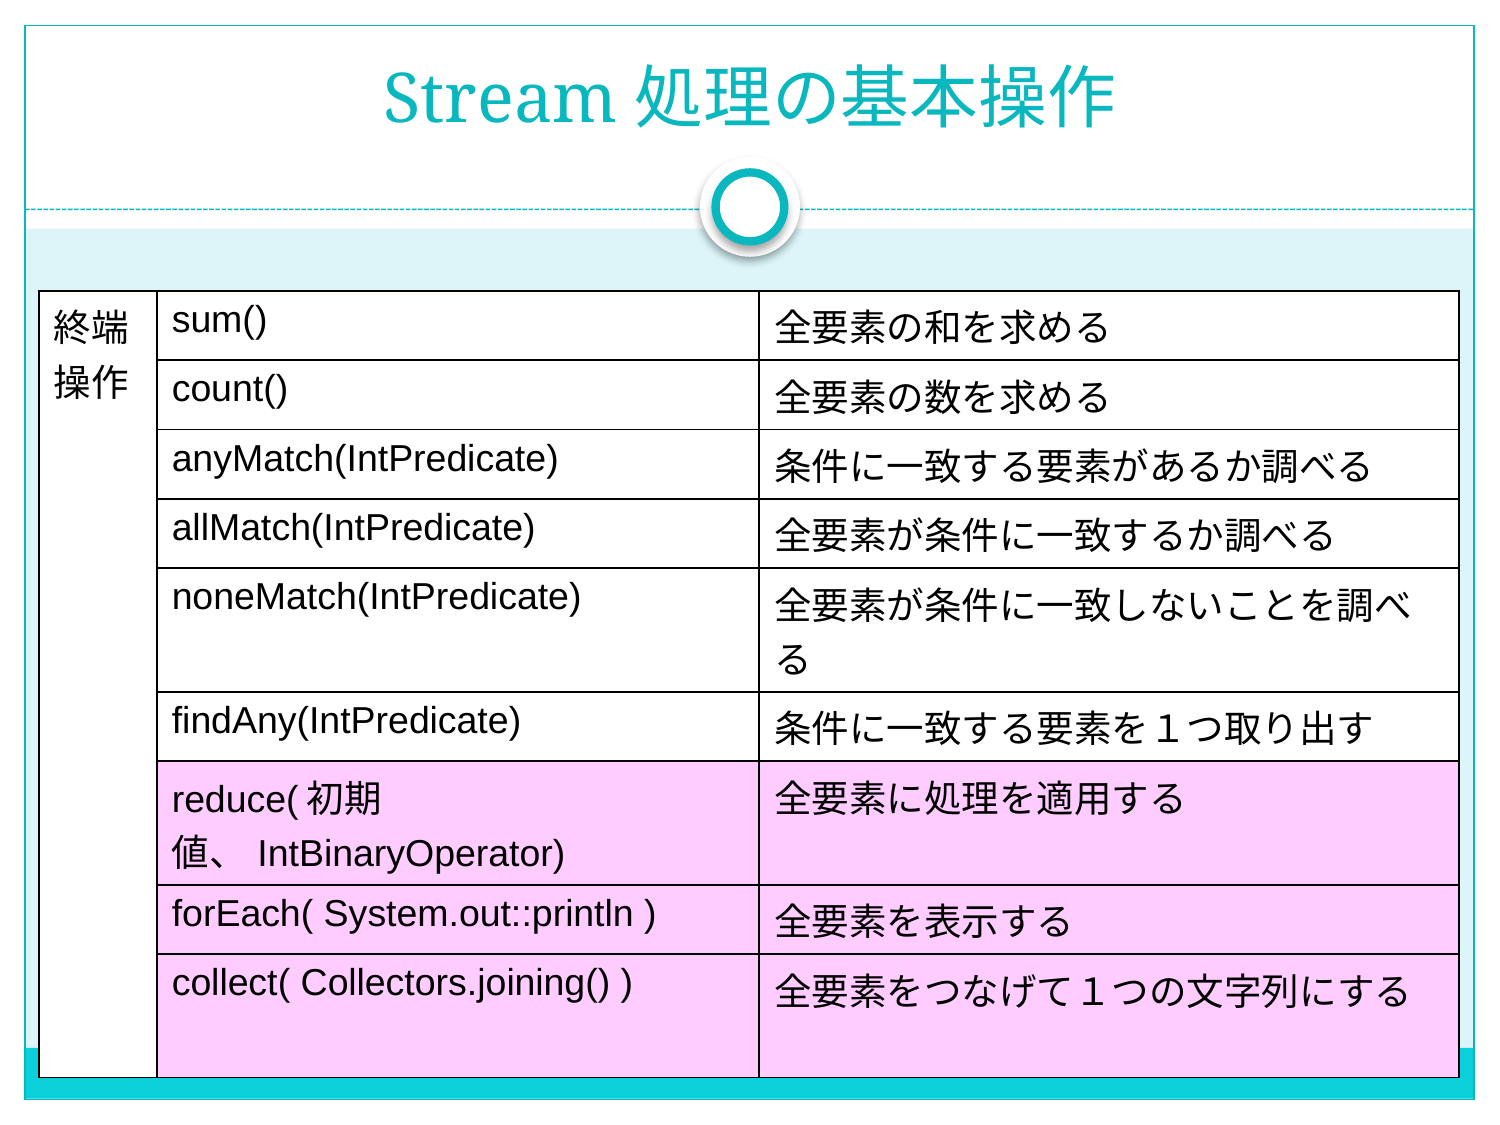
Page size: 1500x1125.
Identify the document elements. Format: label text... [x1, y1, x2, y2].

table_cell findAny(IntPredicate) [158, 693, 758, 760]
table_cell 全要素の数を求める [760, 361, 1458, 429]
table_cell 条件に一致する要素を１つ取り出す [760, 693, 1458, 760]
table_cell count() [158, 361, 758, 429]
table_cell noneMatch(IntPredicate) [158, 569, 758, 691]
table_cell anyMatch(IntPredicate) [158, 430, 758, 498]
table_cell 全要素が条件に一致しないことを調べる [760, 569, 1458, 691]
table_header sum() [158, 292, 758, 359]
table_cell allMatch(IntPredicate) [158, 500, 758, 567]
table_cell forEach( System.out::println ) [158, 886, 758, 953]
table_cell 全要素が条件に一致するか調べる [760, 500, 1458, 567]
table_cell 条件に一致する要素があるか調べる [760, 430, 1458, 498]
table_cell 全要素をつなげて１つの文字列にする [760, 955, 1458, 1077]
table_cell 全要素を表示する [760, 886, 1458, 953]
table_header 全要素の和を求める [760, 292, 1458, 359]
table_cell collect( Collectors.joining() ) [158, 955, 758, 1077]
table_header 終端操作 [40, 292, 156, 1077]
table_cell 全要素に処理を適用する [760, 762, 1458, 884]
table_cell reduce(初期値、IntBinaryOperator) [158, 762, 758, 884]
title Stream処理の基本操作 [49, 19, 1450, 144]
